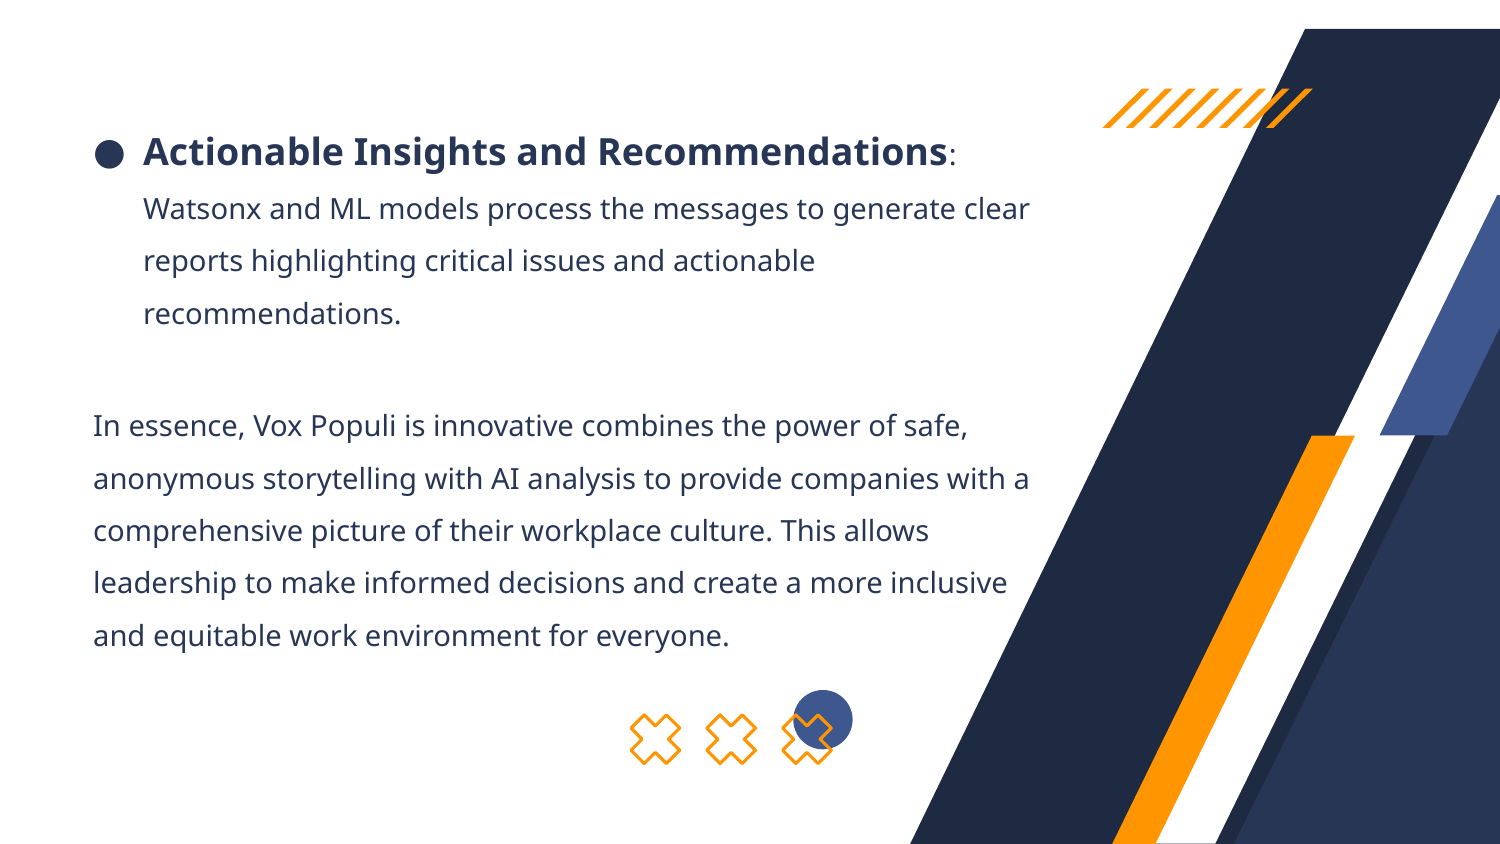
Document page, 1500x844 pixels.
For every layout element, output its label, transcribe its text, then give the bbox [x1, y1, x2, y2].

text_box [1379, 195, 1500, 436]
text_box [793, 690, 853, 748]
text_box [1102, 88, 1314, 129]
text_box [1112, 435, 1356, 844]
text_box [1156, 98, 1500, 844]
text_box [793, 718, 828, 750]
subtitle Actionable Insights and Recommendations: Watsonx and ML models process the messages to generate clear reports highlighting critical issues and actionable recommendations. In essence, Vox Populi is innovative combines the power of safe, anonymous storytelling with AI analysis to provide companies with a comprehensive picture of their workplace culture. This allows leadership to make informed decisions and create a more inclusive and equitable work environment for everyone. [53, 60, 1080, 716]
text_box [1235, 330, 1500, 844]
text_box [910, 28, 1500, 844]
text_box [695, 627, 767, 844]
